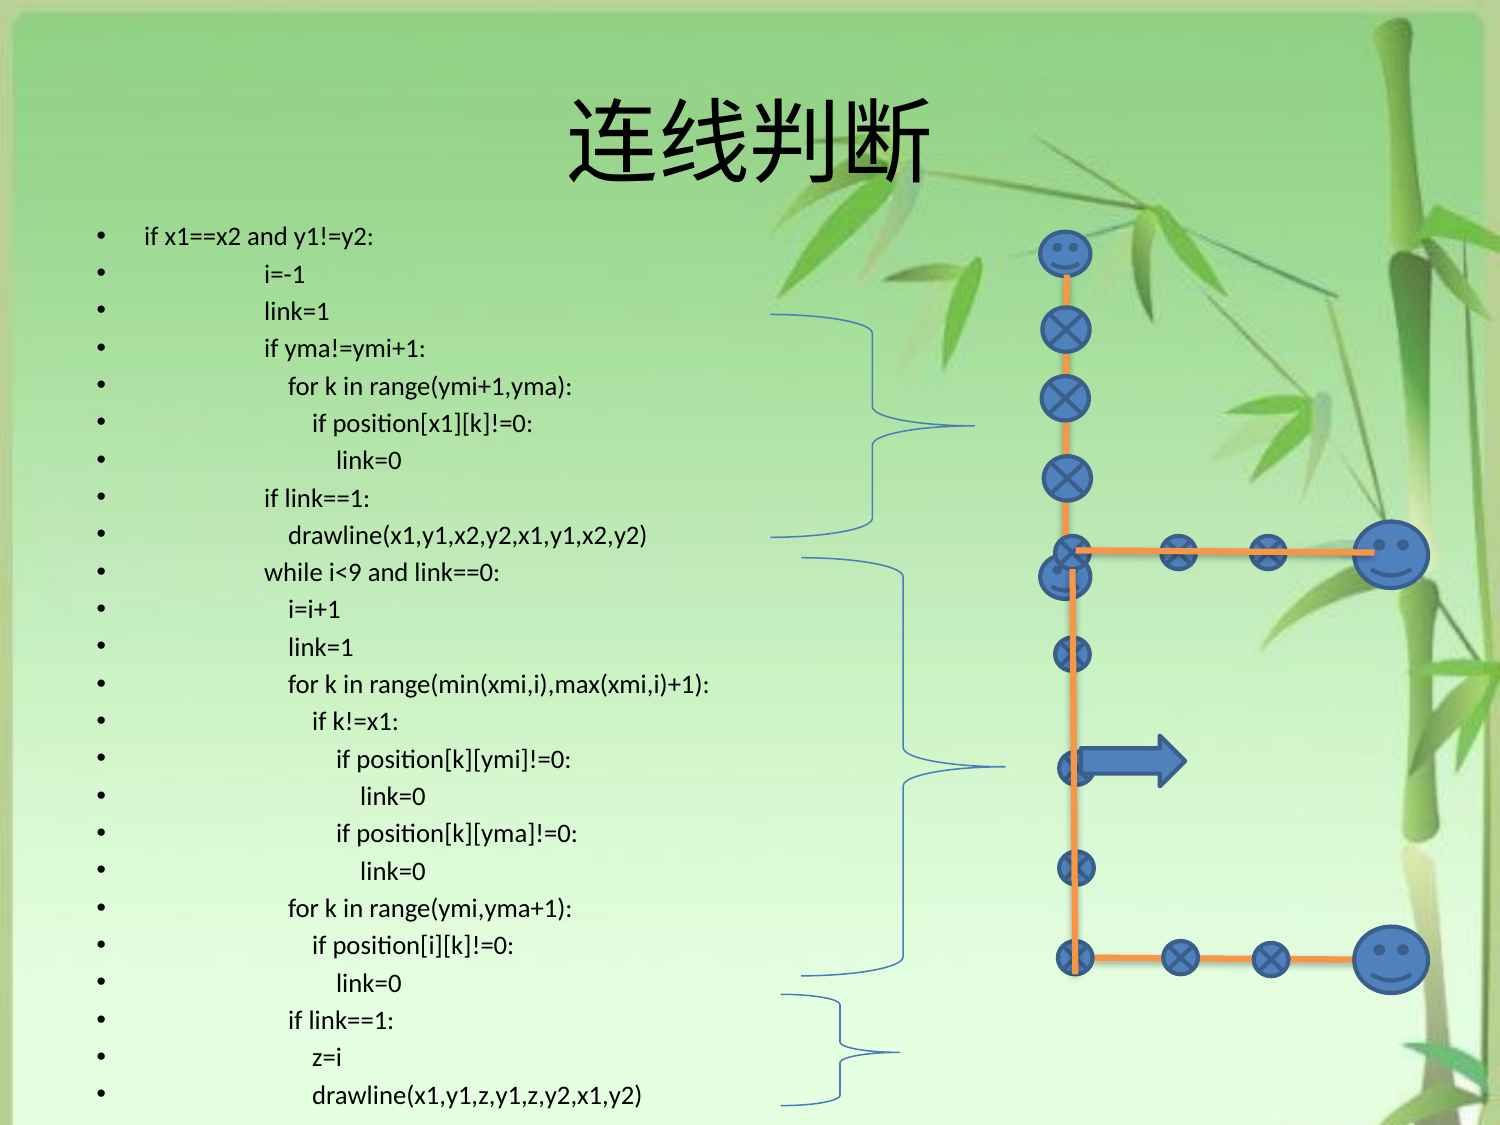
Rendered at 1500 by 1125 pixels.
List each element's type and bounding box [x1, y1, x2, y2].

text_box [1092, 957, 1392, 961]
text_box [1072, 568, 1076, 975]
picture [0, 0, 1500, 1125]
